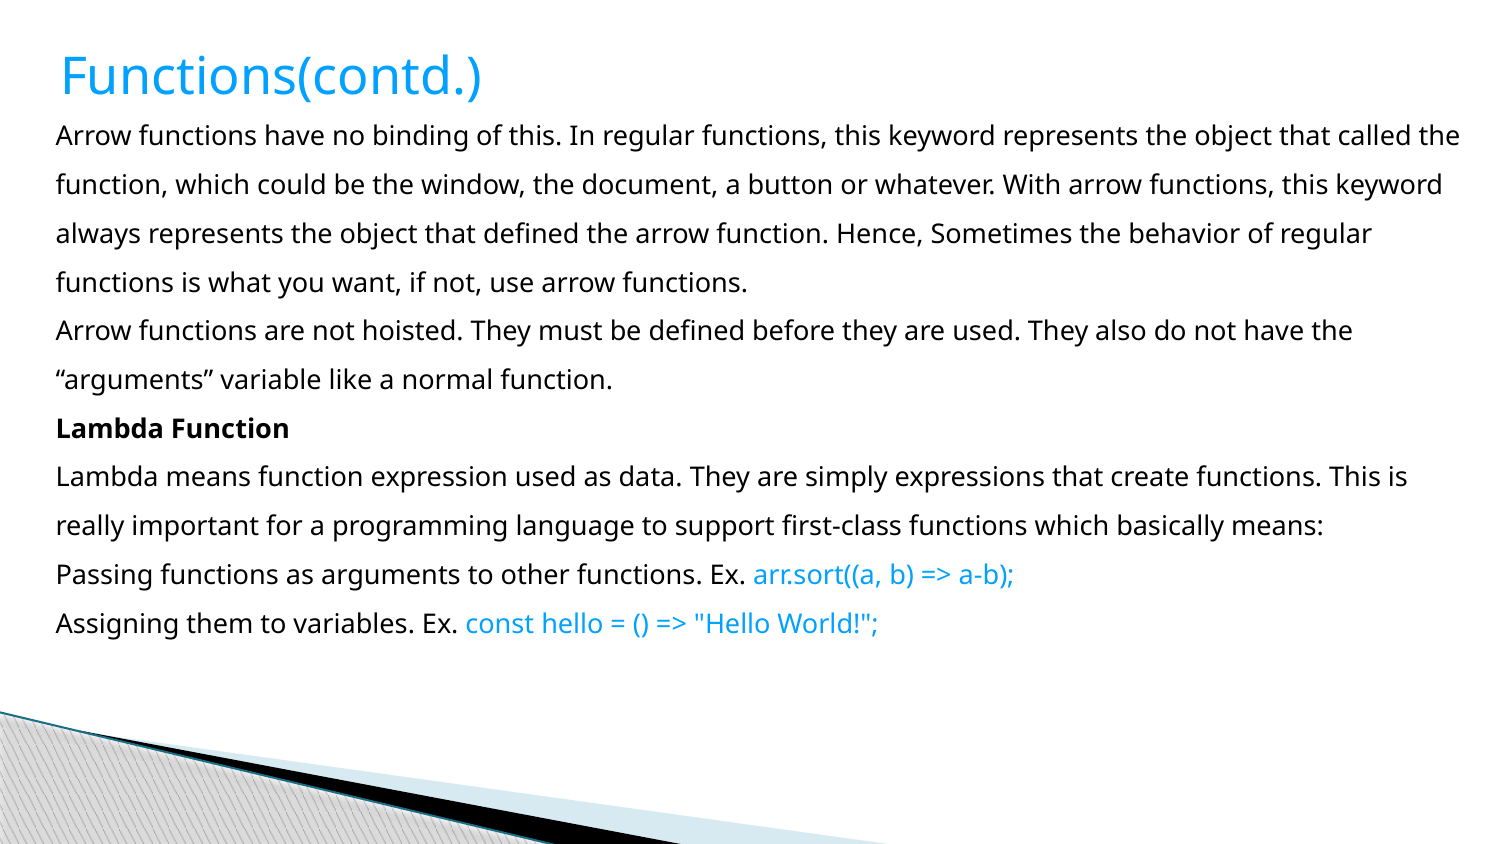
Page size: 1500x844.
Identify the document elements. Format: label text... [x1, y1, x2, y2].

text_box Functions(contd.) [60, 29, 1448, 102]
text_box Arrow functions have no binding of this. In regular functions, this keyword represents the object that called the function, which could be the window, the document, a button or whatever. With arrow functions, this keyword always represents the object that defined the arrow function. Hence, Sometimes the behavior of regular functions is what you want, if not, use arrow functions. Arrow functions are not hoisted. They must be defined before they are used. They also do not have the “arguments” variable like a normal function. Lambda Function Lambda means function expression used as data. They are simply expressions that create functions. This is really important for a programming language to support first-class functions which basically means: Passing functions as arguments to other functions. Ex. arr.sort((a, b) => a-b); Assigning them to variables. Ex. const hello = () => "Hello World!"; [30, 102, 1478, 776]
